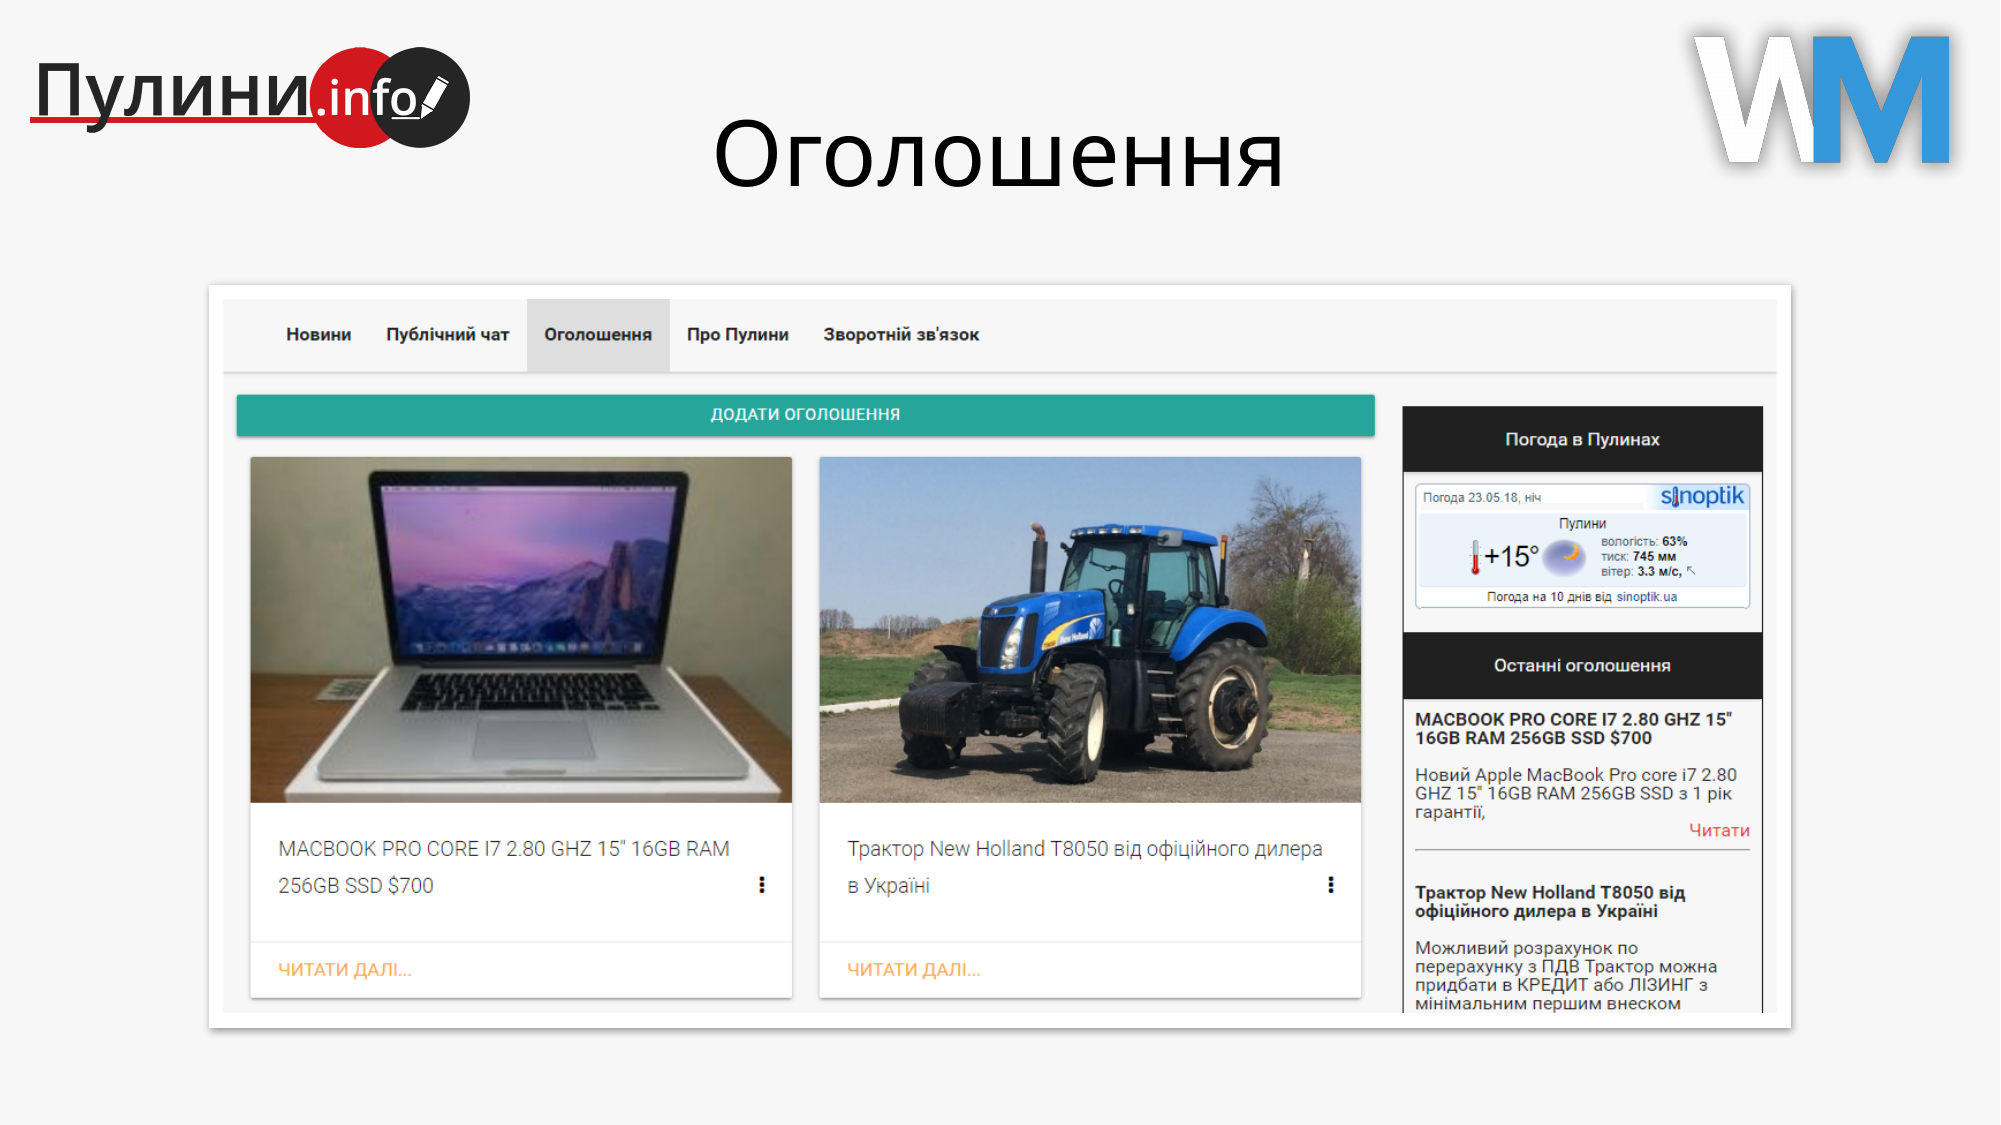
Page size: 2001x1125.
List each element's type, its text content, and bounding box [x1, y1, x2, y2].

picture [30, 47, 470, 148]
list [223, 299, 1777, 1014]
picture [1671, 16, 1970, 185]
title Оголошення [137, 47, 1863, 266]
